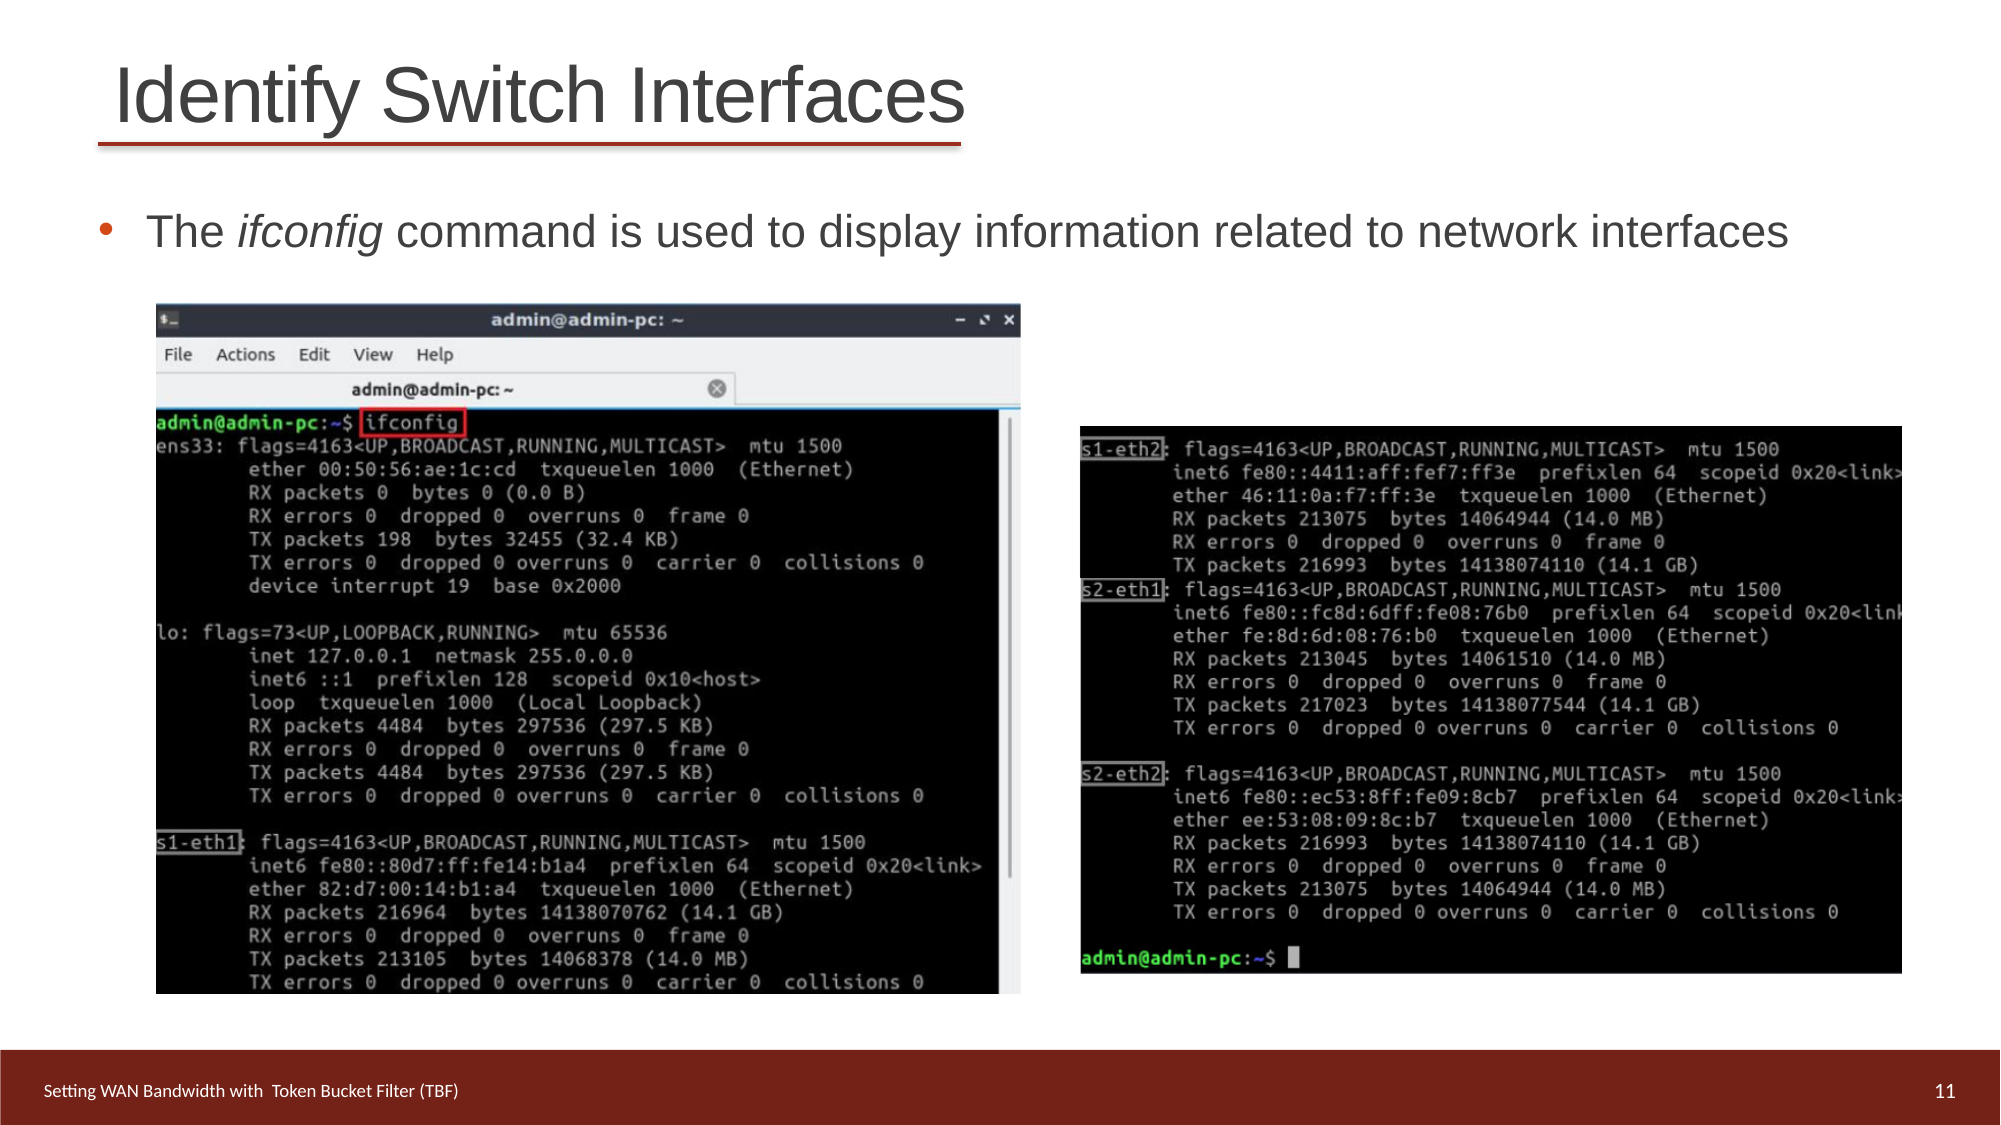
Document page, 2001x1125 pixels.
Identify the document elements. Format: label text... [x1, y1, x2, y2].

picture [1079, 426, 1903, 975]
title Identify Switch Interfaces [98, 0, 1900, 146]
slide_number 11 [1756, 1059, 1972, 1120]
picture [155, 301, 1022, 994]
footer Setting WAN Bandwidth with Token Bucket Filter (TBF) [28, 1059, 739, 1120]
list The ifconfig command is used to display information related to network interfaces [98, 193, 1900, 982]
